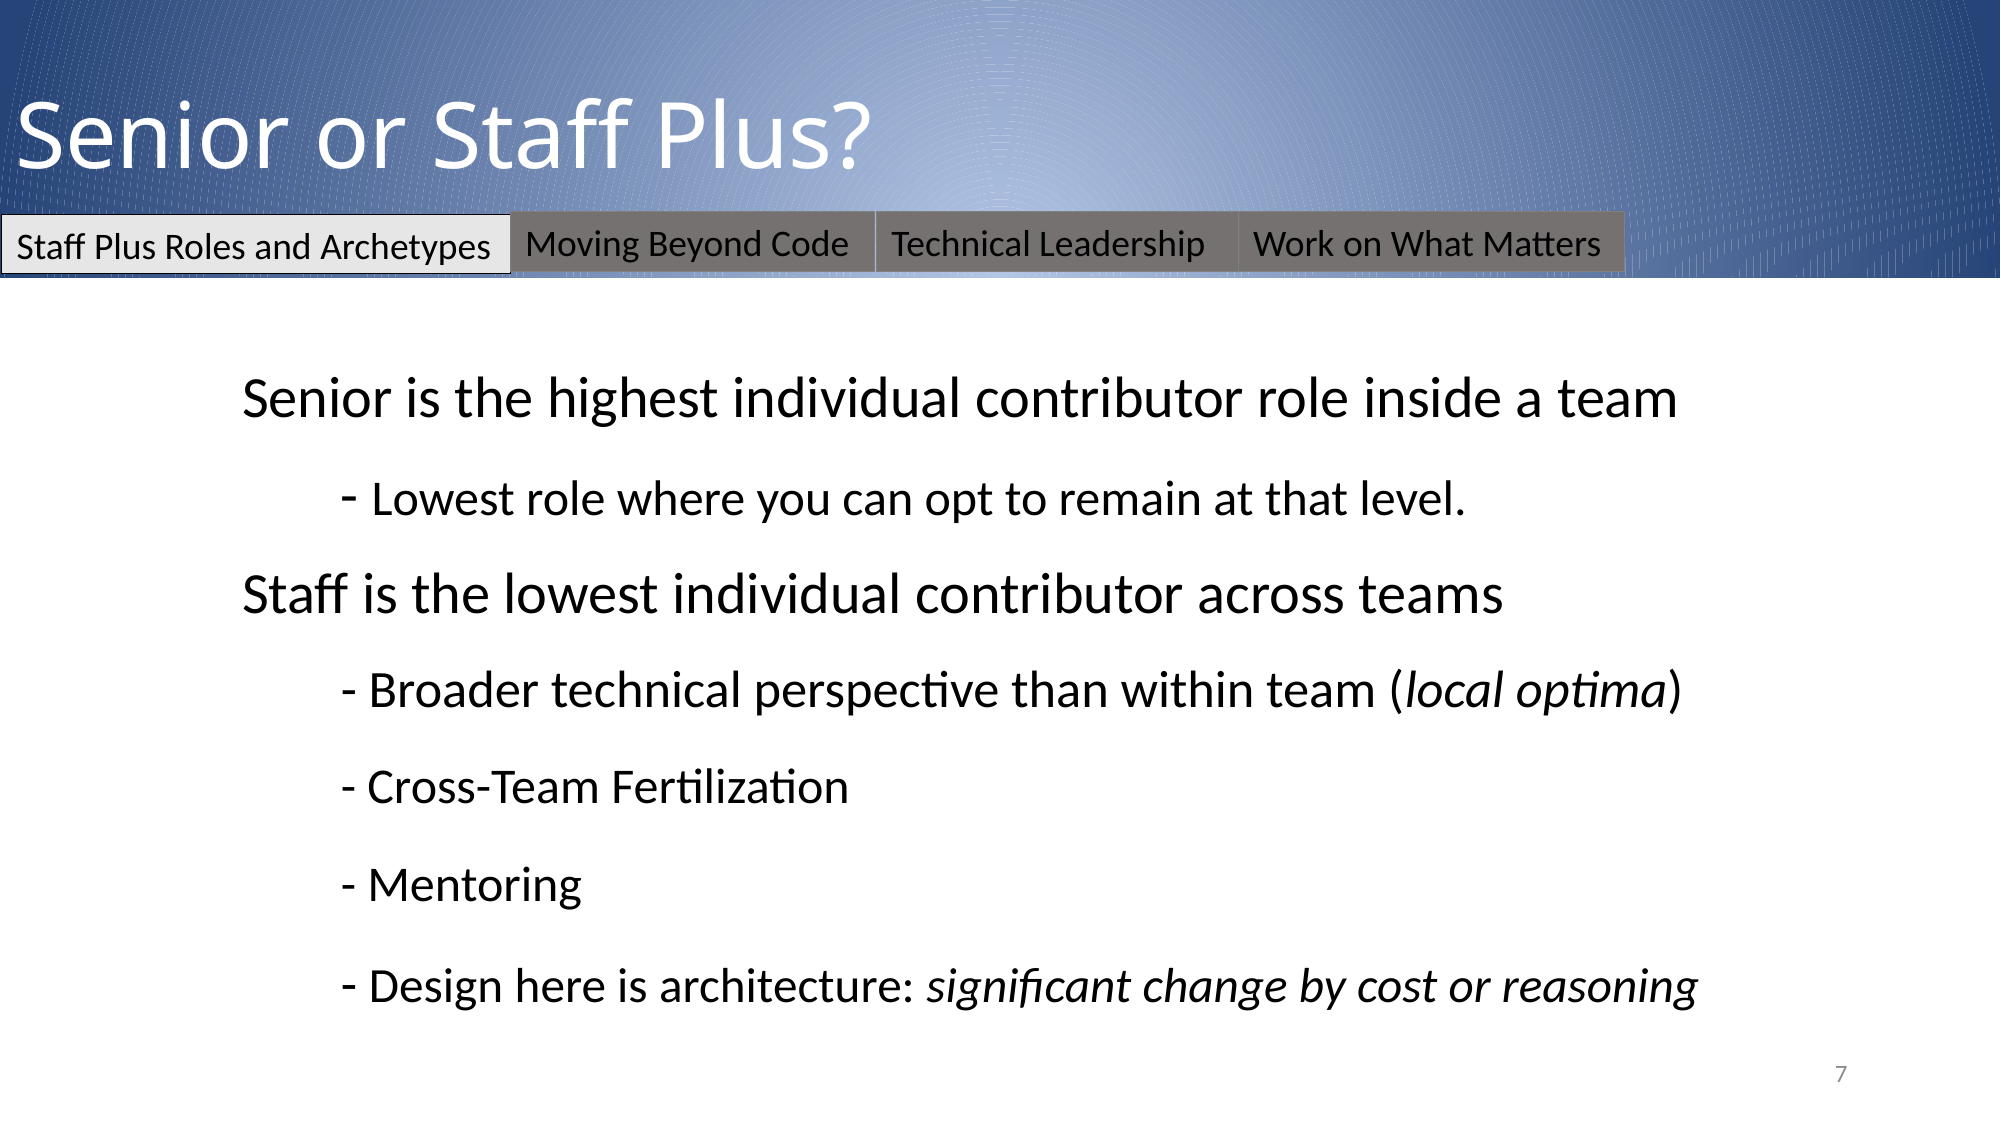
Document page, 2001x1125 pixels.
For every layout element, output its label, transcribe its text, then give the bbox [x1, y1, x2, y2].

text_box Staff is the lowest individual contributor across teams [227, 556, 1549, 641]
list Senior is the highest individual contributor role inside a team [227, 359, 1773, 444]
text_box Technical Leadership [876, 211, 1238, 272]
text_box - Mentoring [325, 851, 620, 936]
text_box - Cross-Team Fertilization [325, 752, 877, 837]
title Senior or Staff Plus? [0, 0, 2000, 278]
text_box - Design here is architecture: significant change by cost or reasoning [325, 949, 1832, 1034]
text_box Moving Beyond Code [510, 211, 875, 272]
text_box Work on What Matters [1238, 211, 1625, 272]
text_box - Lowest role where you can opt to remain at that level. [325, 457, 1495, 542]
text_box - Broader technical perspective than within team (local optima) [325, 654, 1701, 739]
slide_number 7 [1412, 1042, 1863, 1103]
text_box Staff Plus Roles and Archetypes [1, 214, 511, 274]
